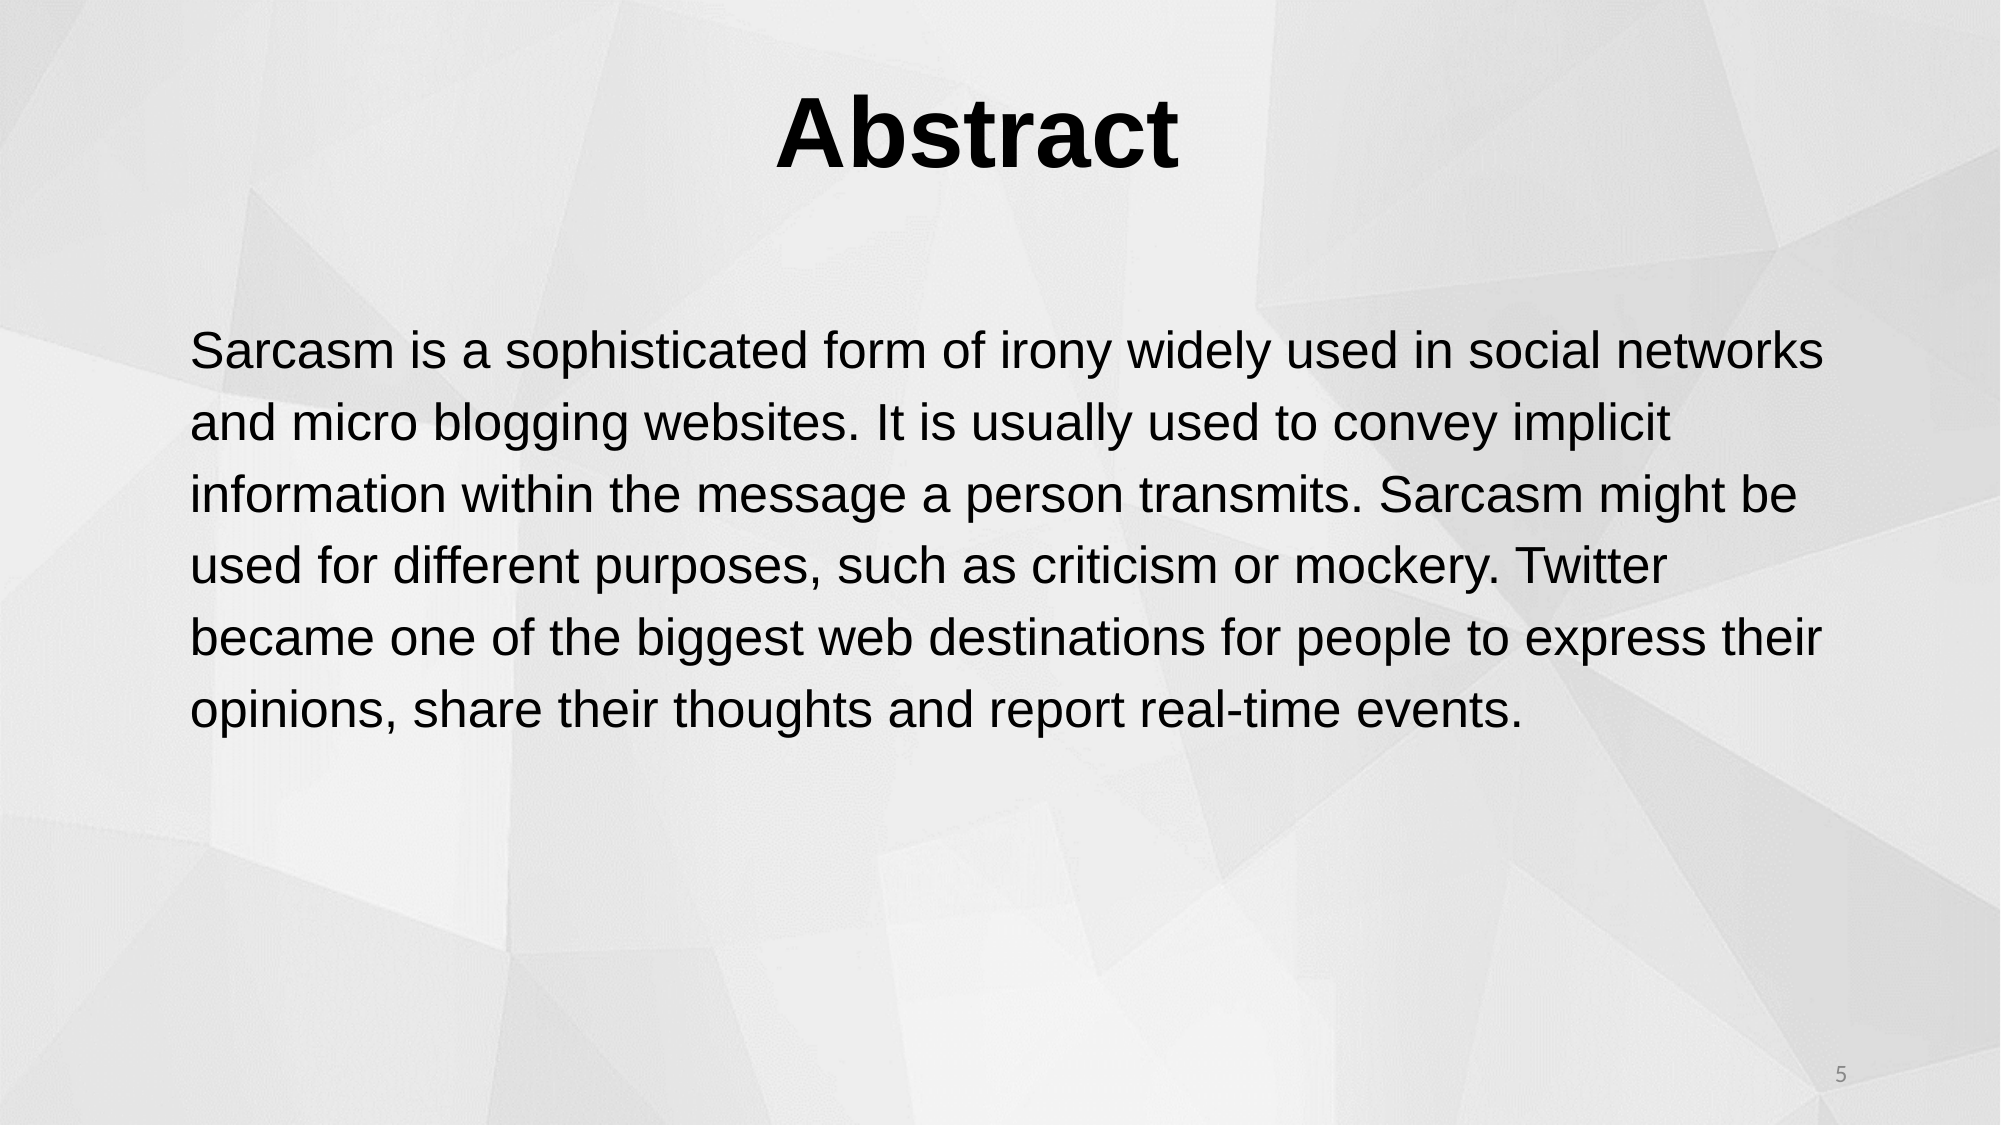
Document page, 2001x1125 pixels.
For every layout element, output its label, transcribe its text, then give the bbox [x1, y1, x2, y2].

list Sarcasm is a sophisticated form of irony widely used in social networks and micro blogging websites. It is usually used to convey implicit information within the message a person transmits. Sarcasm might be used for different purposes, such as criticism or mockery. Twitter became one of the biggest web destinations for people to express their opinions, share their thoughts and report real-time events. [137, 299, 1863, 1014]
title Abstract [137, 59, 1863, 278]
picture [0, 0, 2001, 1125]
slide_number ‹#› [1412, 1042, 1863, 1103]
